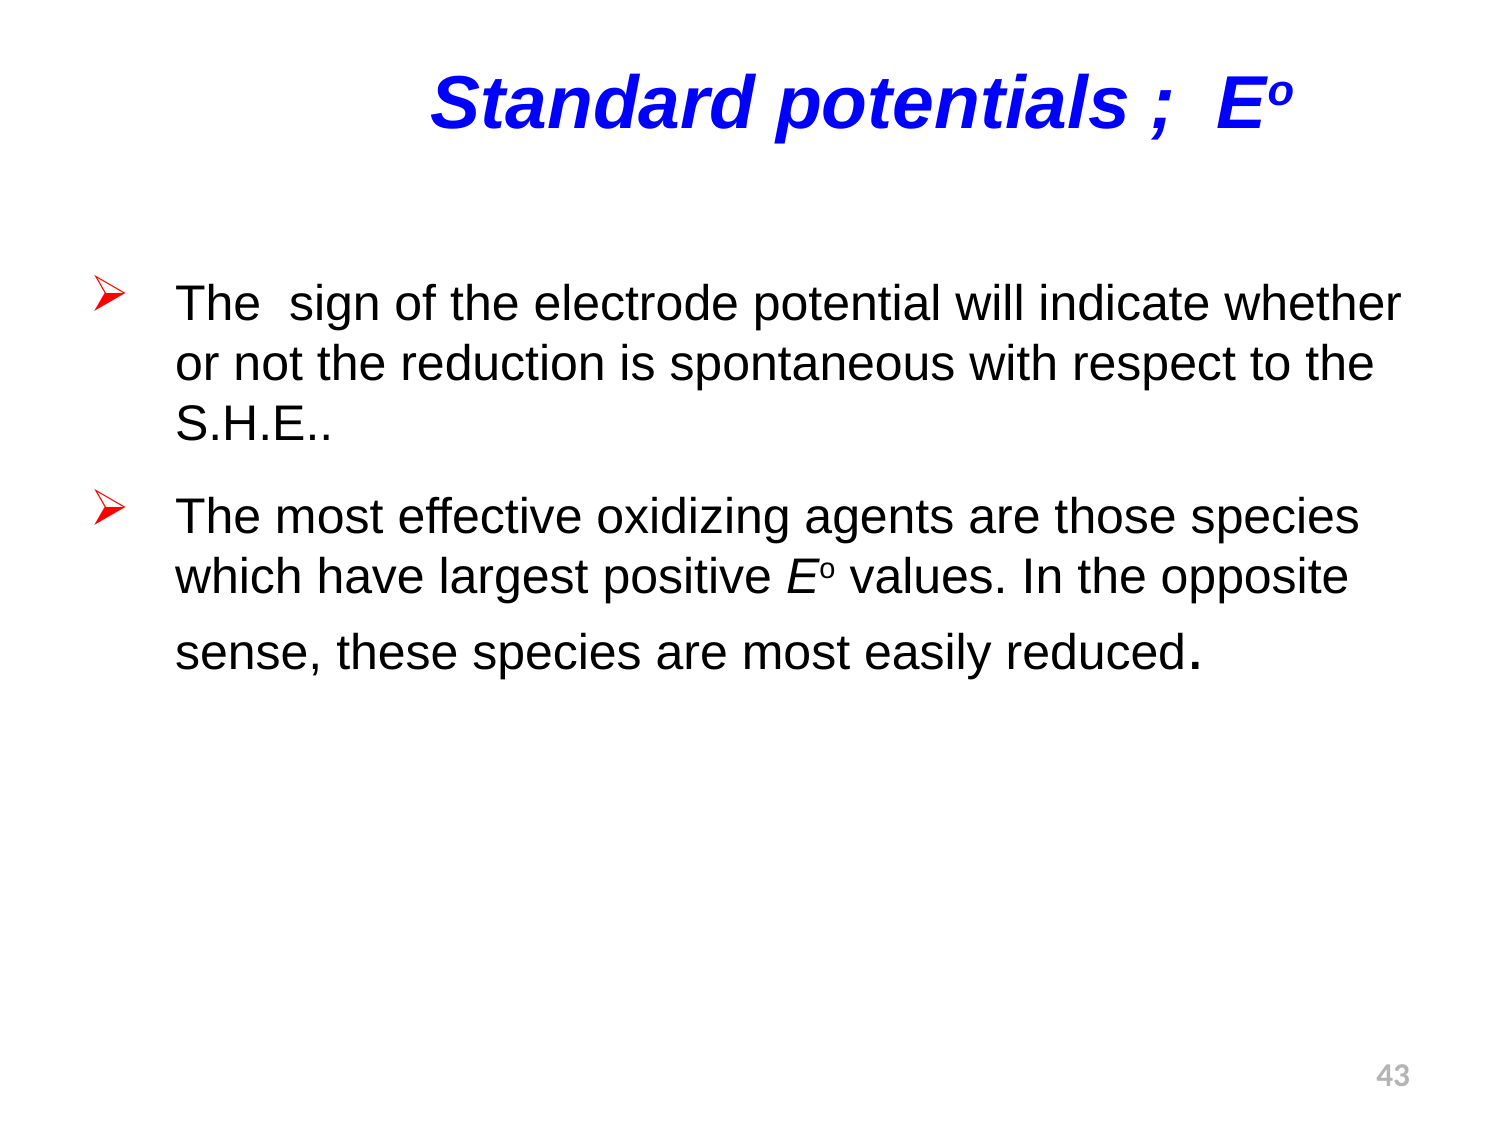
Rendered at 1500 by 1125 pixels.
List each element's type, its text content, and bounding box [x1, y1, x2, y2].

slide_number 43 [1074, 1042, 1425, 1103]
title Standard potentials ; Eo [299, 0, 1426, 200]
list The sign of the electrode potential will indicate whether or not the reduction is spontaneous with respect to the S.H.E.. The most effective oxidizing agents are those species which have largest positive Eo values. In the opposite sense, these species are most easily reduced. [74, 262, 1426, 813]
